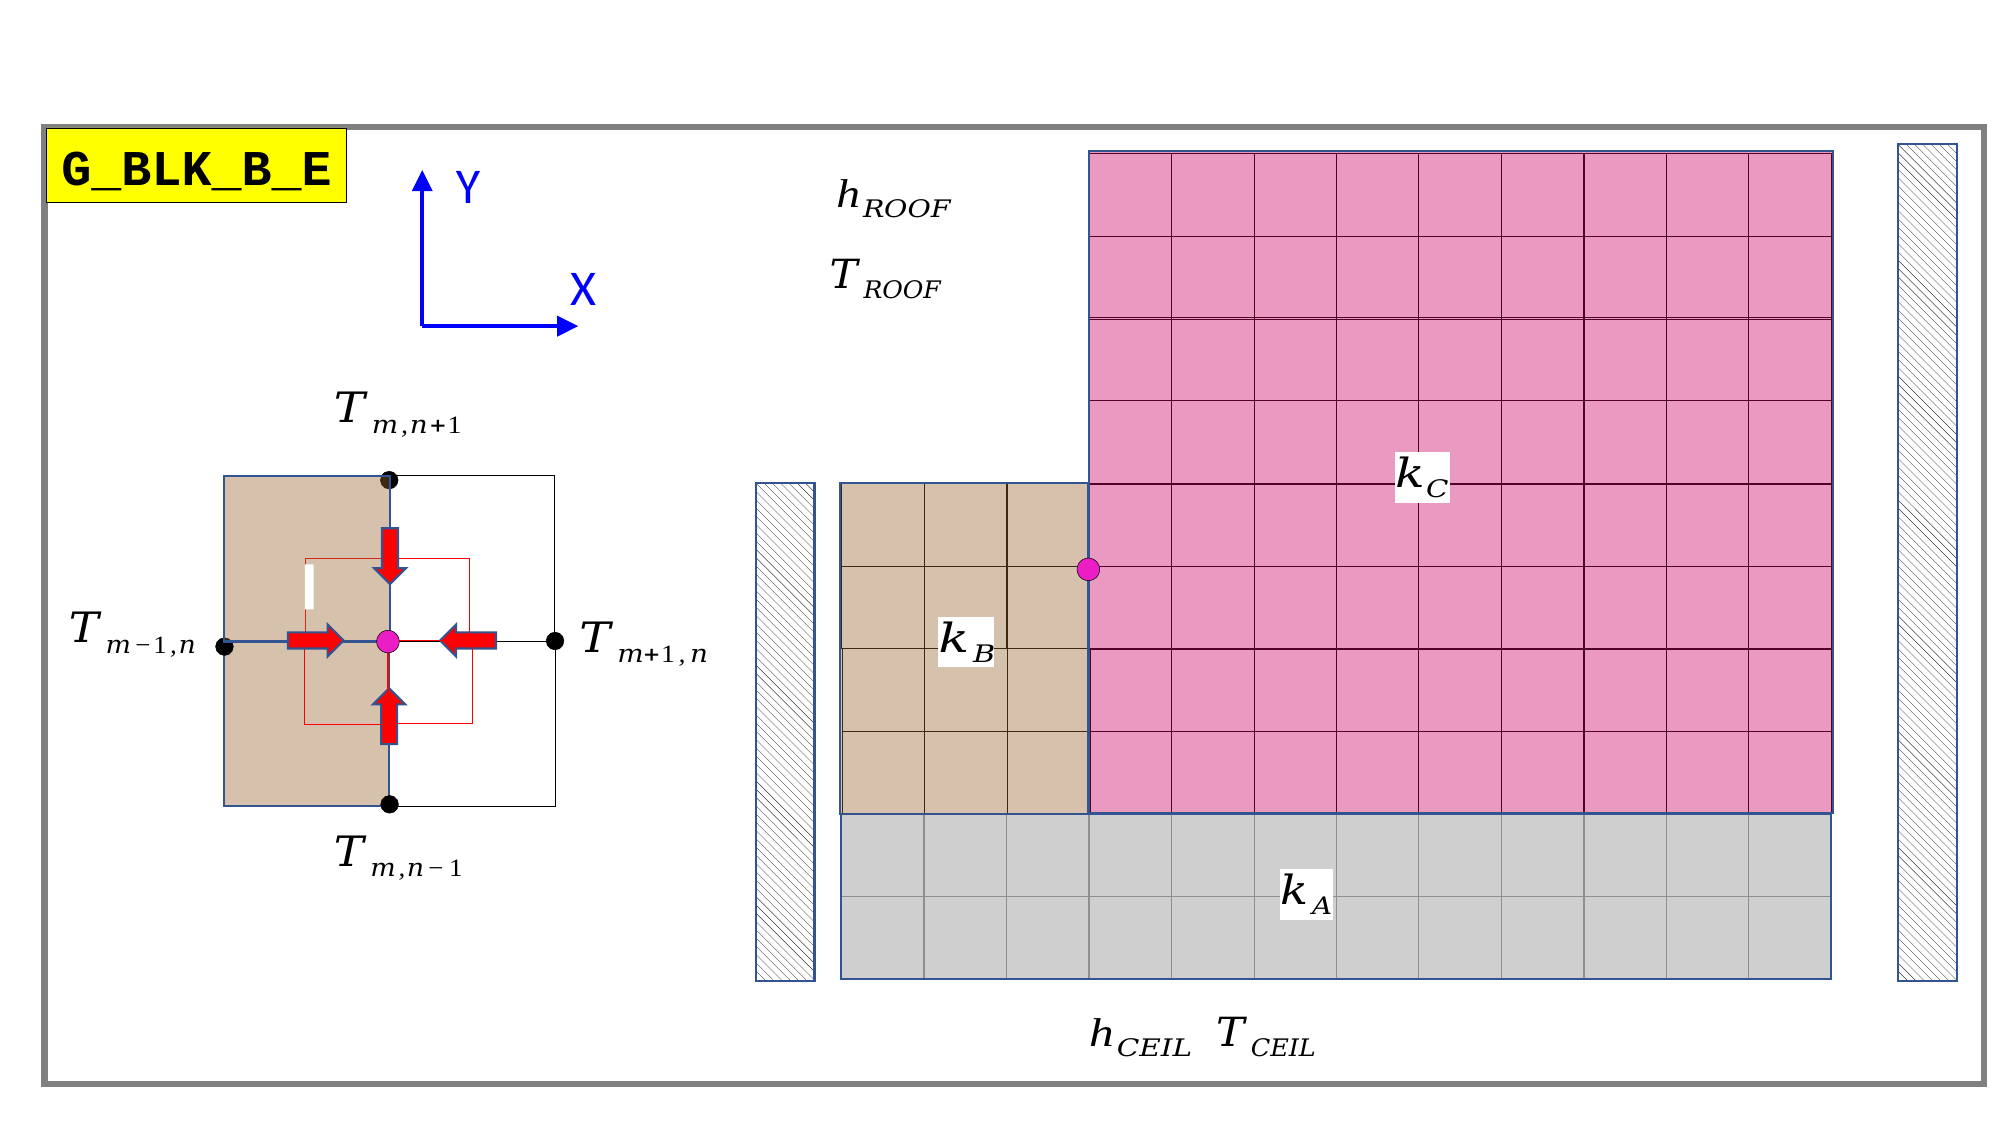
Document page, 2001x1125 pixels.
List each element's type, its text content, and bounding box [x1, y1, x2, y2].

text_box [1076, 557, 1088, 582]
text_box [1088, 650, 1832, 814]
text_box [223, 475, 391, 643]
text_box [1088, 483, 1832, 650]
text_box [371, 527, 409, 586]
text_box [1088, 319, 1832, 483]
text_box [43, 126, 1985, 1085]
text_box [375, 629, 401, 654]
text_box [422, 146, 612, 327]
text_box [1088, 814, 1832, 979]
text_box [286, 621, 346, 660]
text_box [1088, 153, 1832, 319]
text_box G_BLK_B_E [46, 127, 347, 203]
